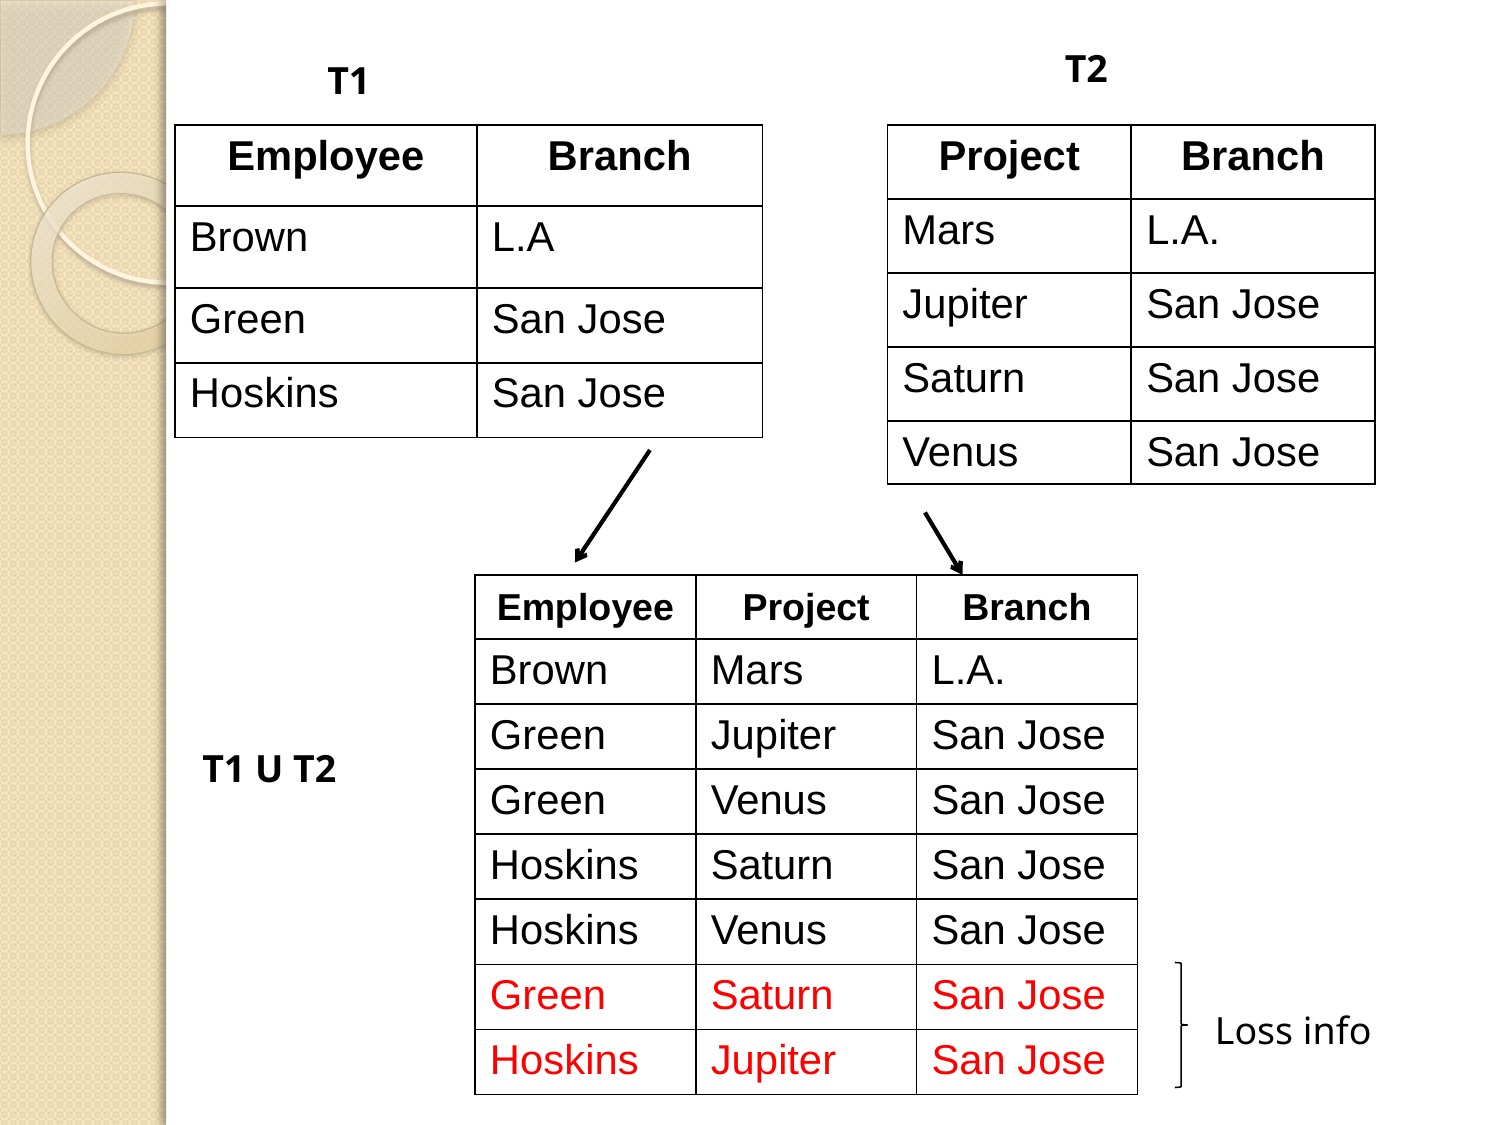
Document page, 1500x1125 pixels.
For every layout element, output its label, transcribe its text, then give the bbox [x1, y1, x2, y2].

table_cell San Jose [478, 289, 762, 362]
table_cell Jupiter [697, 705, 916, 768]
table_cell San Jose [1132, 274, 1374, 346]
table_cell San Jose [917, 705, 1137, 768]
table_cell Mars [697, 640, 916, 703]
table_cell Green [476, 965, 695, 1029]
table_cell Brown [476, 640, 695, 703]
table_cell Green [476, 770, 695, 833]
table_header Project [888, 126, 1130, 198]
table_cell San Jose [917, 1030, 1137, 1094]
table_header Branch [478, 126, 762, 205]
table_cell Venus [697, 900, 916, 964]
text_box T2 [1050, 37, 1325, 98]
table_cell San Jose [917, 900, 1137, 964]
table_cell Hoskins [176, 364, 476, 437]
table_cell Saturn [697, 835, 916, 898]
table_cell Hoskins [476, 835, 695, 898]
table_cell Brown [176, 207, 476, 287]
table_cell Hoskins [476, 1030, 695, 1094]
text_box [924, 512, 963, 576]
table_cell San Jose [1132, 348, 1374, 420]
table_cell L.A [478, 207, 762, 287]
table_header Employee [176, 126, 476, 205]
table_cell San Jose [478, 364, 762, 437]
table_header Branch [1132, 126, 1374, 198]
text_box T1 [312, 49, 588, 110]
text_box T1 U T2 [187, 737, 463, 798]
table_cell Saturn [888, 348, 1130, 420]
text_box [574, 449, 651, 563]
table_cell San Jose [1132, 422, 1374, 483]
table_header Employee [476, 576, 695, 638]
table_header Branch [917, 576, 1137, 638]
table_cell Venus [888, 422, 1130, 483]
text_box Loss info [1199, 999, 1438, 1060]
table_cell Hoskins [476, 900, 695, 964]
table_cell Venus [697, 770, 916, 833]
table_cell L.A. [917, 640, 1137, 703]
table_cell Jupiter [697, 1030, 916, 1094]
table_cell San Jose [917, 965, 1137, 1029]
table_cell San Jose [917, 770, 1137, 833]
text_box [1174, 961, 1189, 1089]
table_cell Green [176, 289, 476, 362]
table_cell Jupiter [888, 274, 1130, 346]
table_cell Green [476, 705, 695, 768]
table_cell San Jose [917, 835, 1137, 898]
table_cell Mars [888, 200, 1130, 272]
table_header Project [697, 576, 916, 638]
table_cell L.A. [1132, 200, 1374, 272]
table_cell Saturn [697, 965, 916, 1029]
